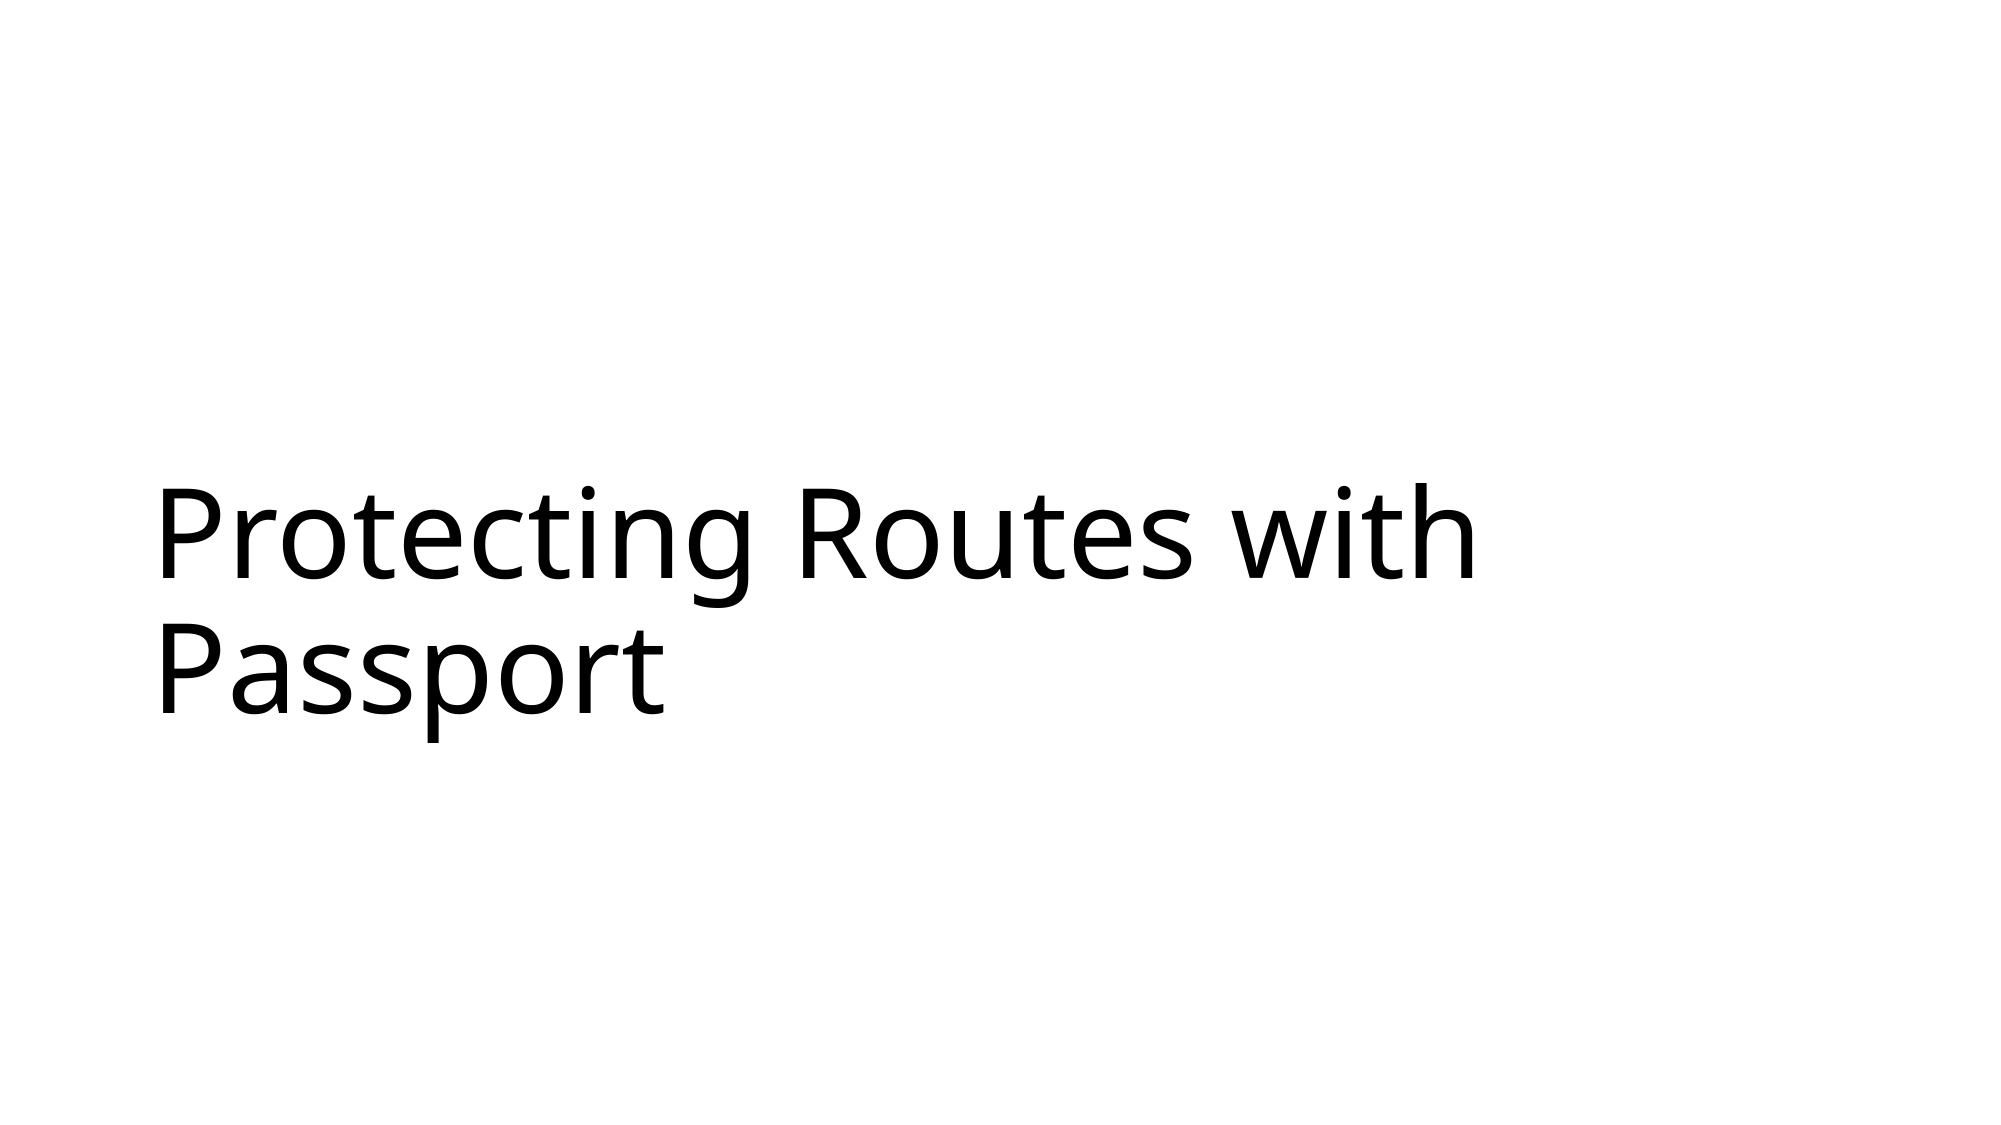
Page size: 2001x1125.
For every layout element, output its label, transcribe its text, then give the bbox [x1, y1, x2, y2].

title Protecting Routes with Passport [136, 280, 1862, 749]
